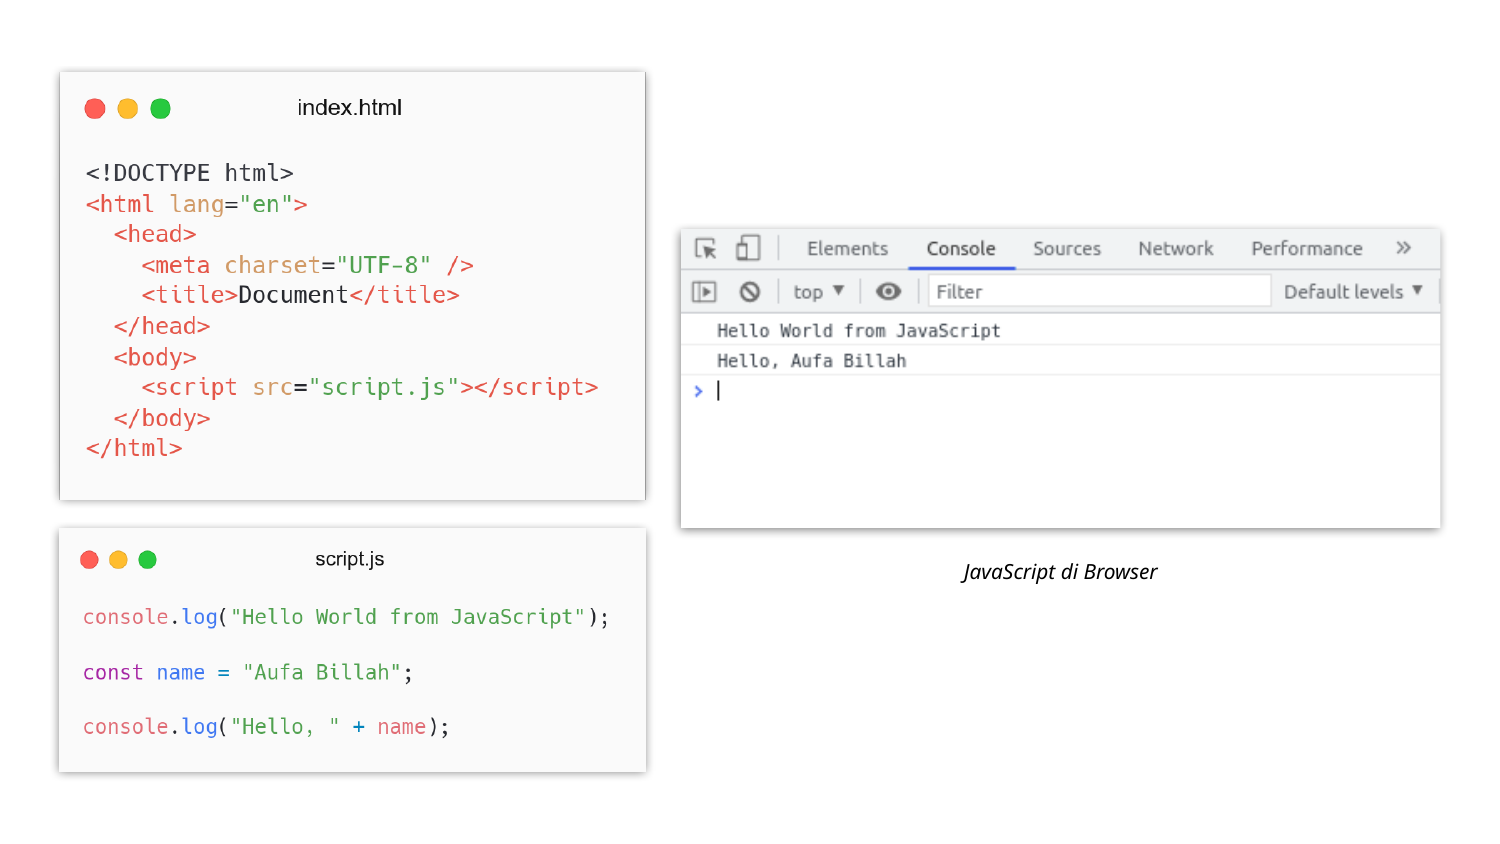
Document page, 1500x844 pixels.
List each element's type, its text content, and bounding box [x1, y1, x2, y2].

picture [59, 72, 646, 500]
picture [680, 229, 1441, 528]
text_box JavaScript di Browser [887, 546, 1234, 597]
picture [59, 528, 646, 772]
